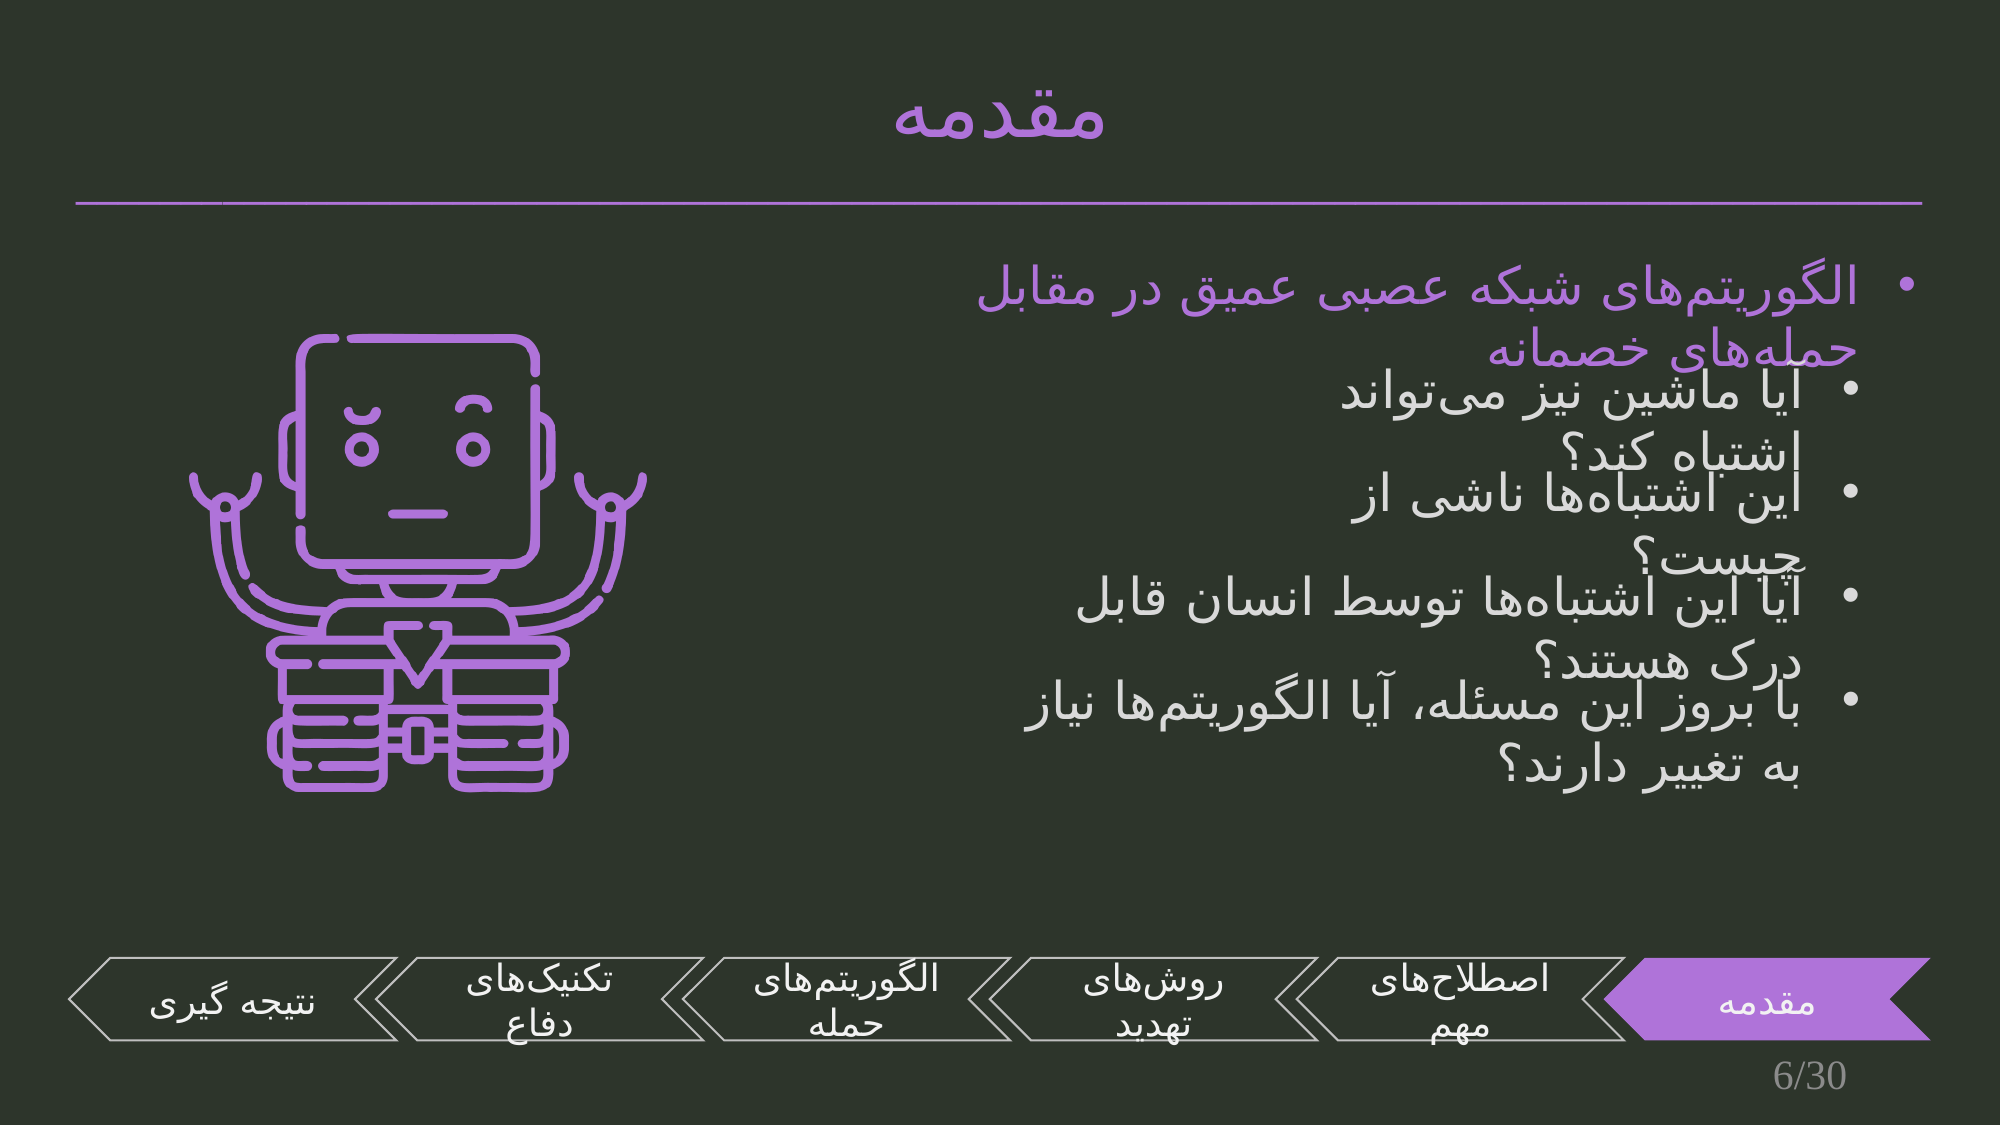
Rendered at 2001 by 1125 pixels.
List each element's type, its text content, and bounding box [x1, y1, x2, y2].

text_box با بروز این مسئله، آیا الگوریتم‌ها نیاز به تغییر دارند؟ [956, 659, 1875, 800]
text_box الگوریتم‌های شبکه‌ عصبی عمیق در مقابل حمله‌های خصمانه [890, 244, 1931, 385]
picture [178, 323, 657, 802]
slide_number 6/30 [1412, 1042, 1863, 1103]
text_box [69, 957, 1931, 1041]
text_box این اشتباه‌ها ناشی از چیست؟ [1317, 452, 1875, 556]
text_box مقدمه ________________________________________________________________________________________ [0, 46, 2000, 212]
text_box آیا ماشین نیز می‌تواند اشتباه کند؟ [1220, 348, 1875, 489]
text_box آیا این اشتباه‌ها توسط انسان قابل درک هستند؟ [1010, 556, 1875, 659]
